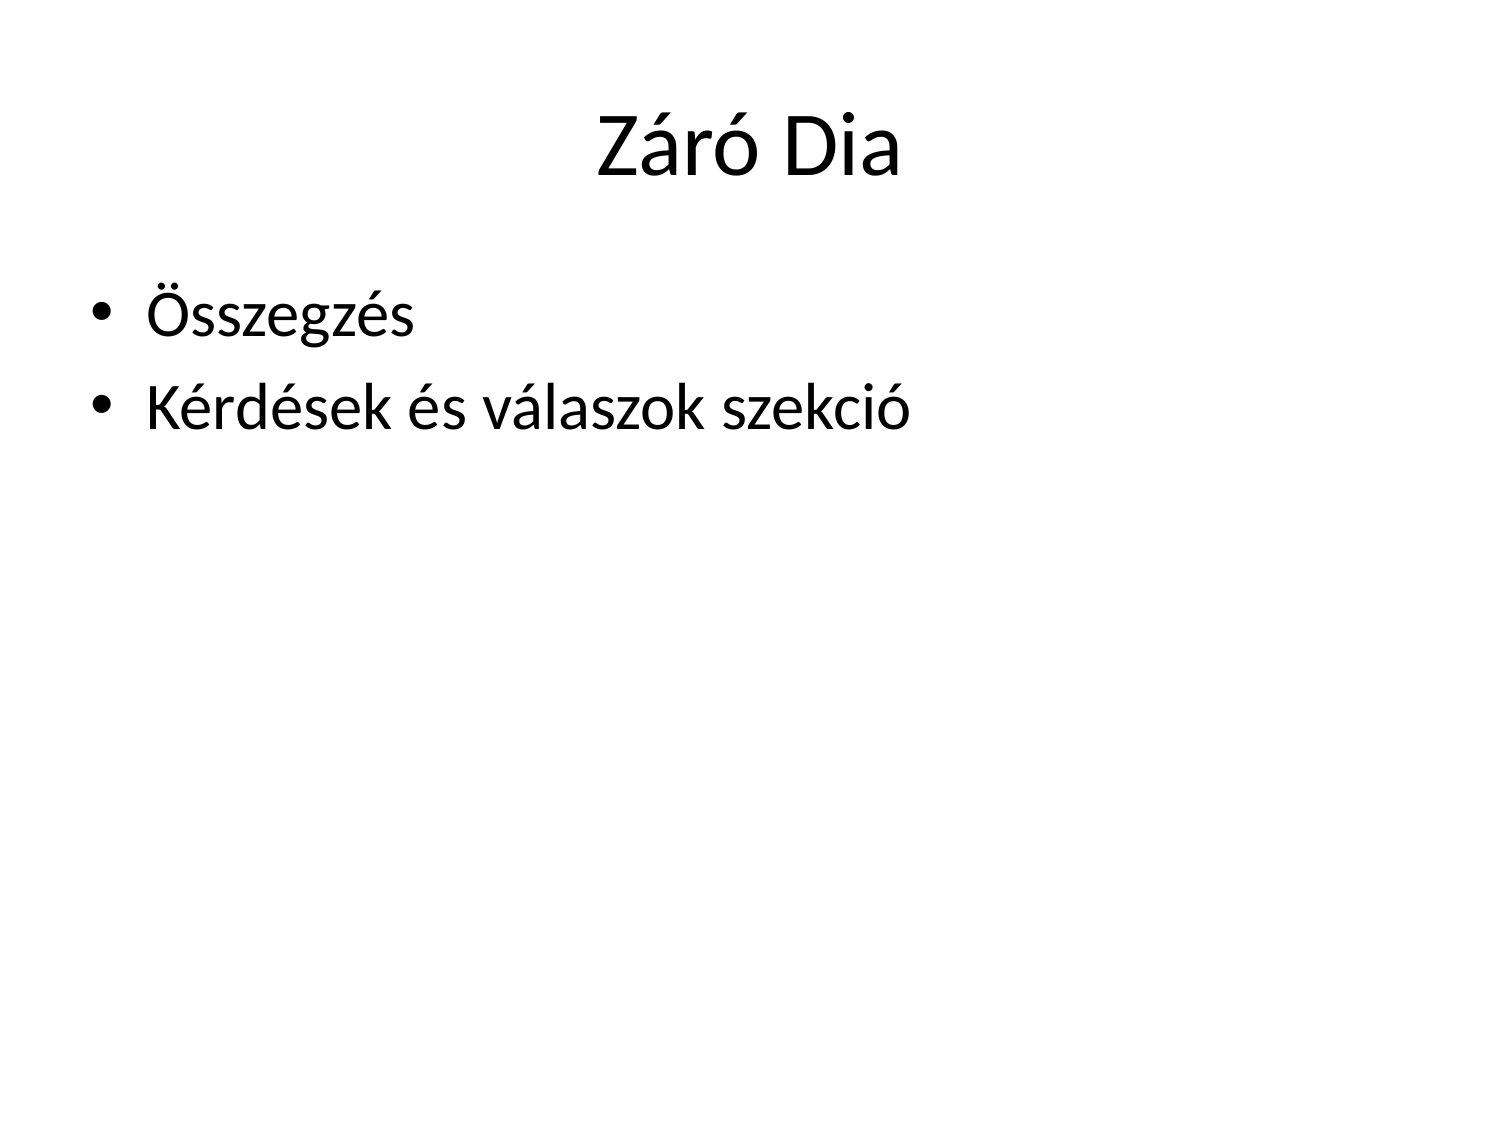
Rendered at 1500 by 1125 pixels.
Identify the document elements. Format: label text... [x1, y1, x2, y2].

title Záró Dia [75, 45, 1425, 233]
list Összegzés Kérdések és válaszok szekció [75, 262, 1425, 1005]
